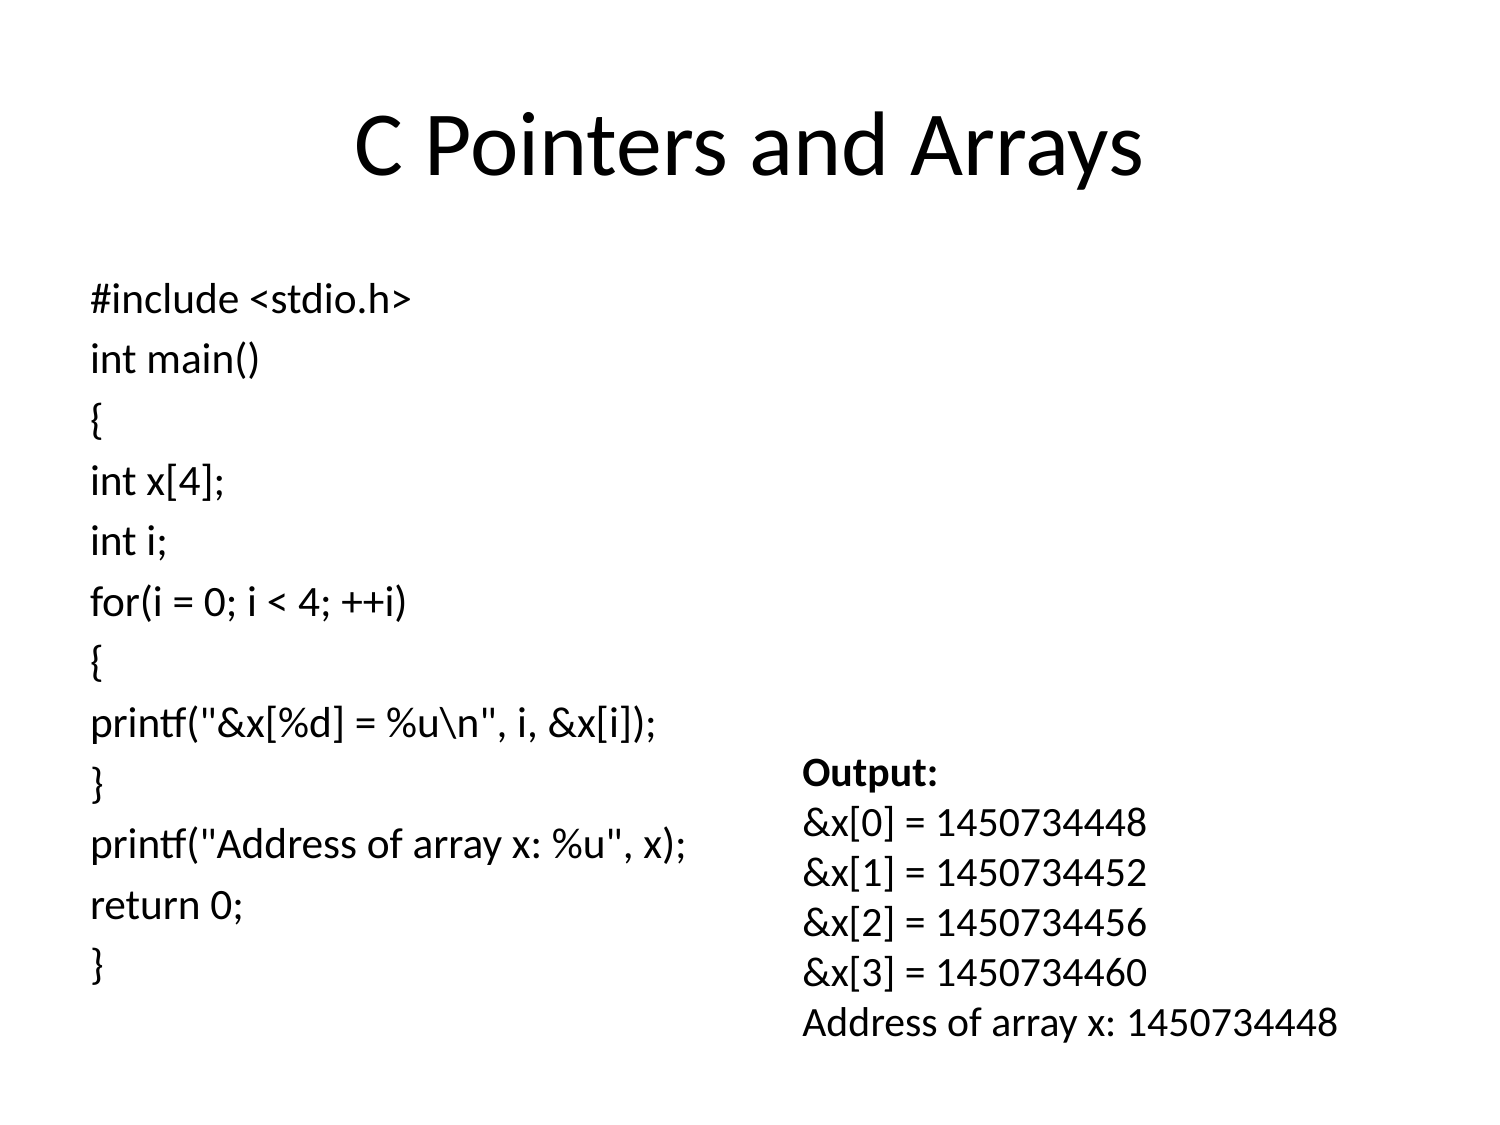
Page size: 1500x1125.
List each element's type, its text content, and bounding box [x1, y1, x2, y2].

list #include <stdio.h> int main() { int x[4]; int i; for(i = 0; i < 4; ++i) { printf("&x[%d] = %u\n", i, &x[i]); } printf("Address of array x: %u", x); return 0; } [75, 262, 1425, 1005]
text_box Output: &x[0] = 1450734448 &x[1] = 1450734452 &x[2] = 1450734456 &x[3] = 1450734460 Address of array x: 1450734448 [787, 737, 1400, 1053]
title C Pointers and Arrays [75, 45, 1425, 233]
